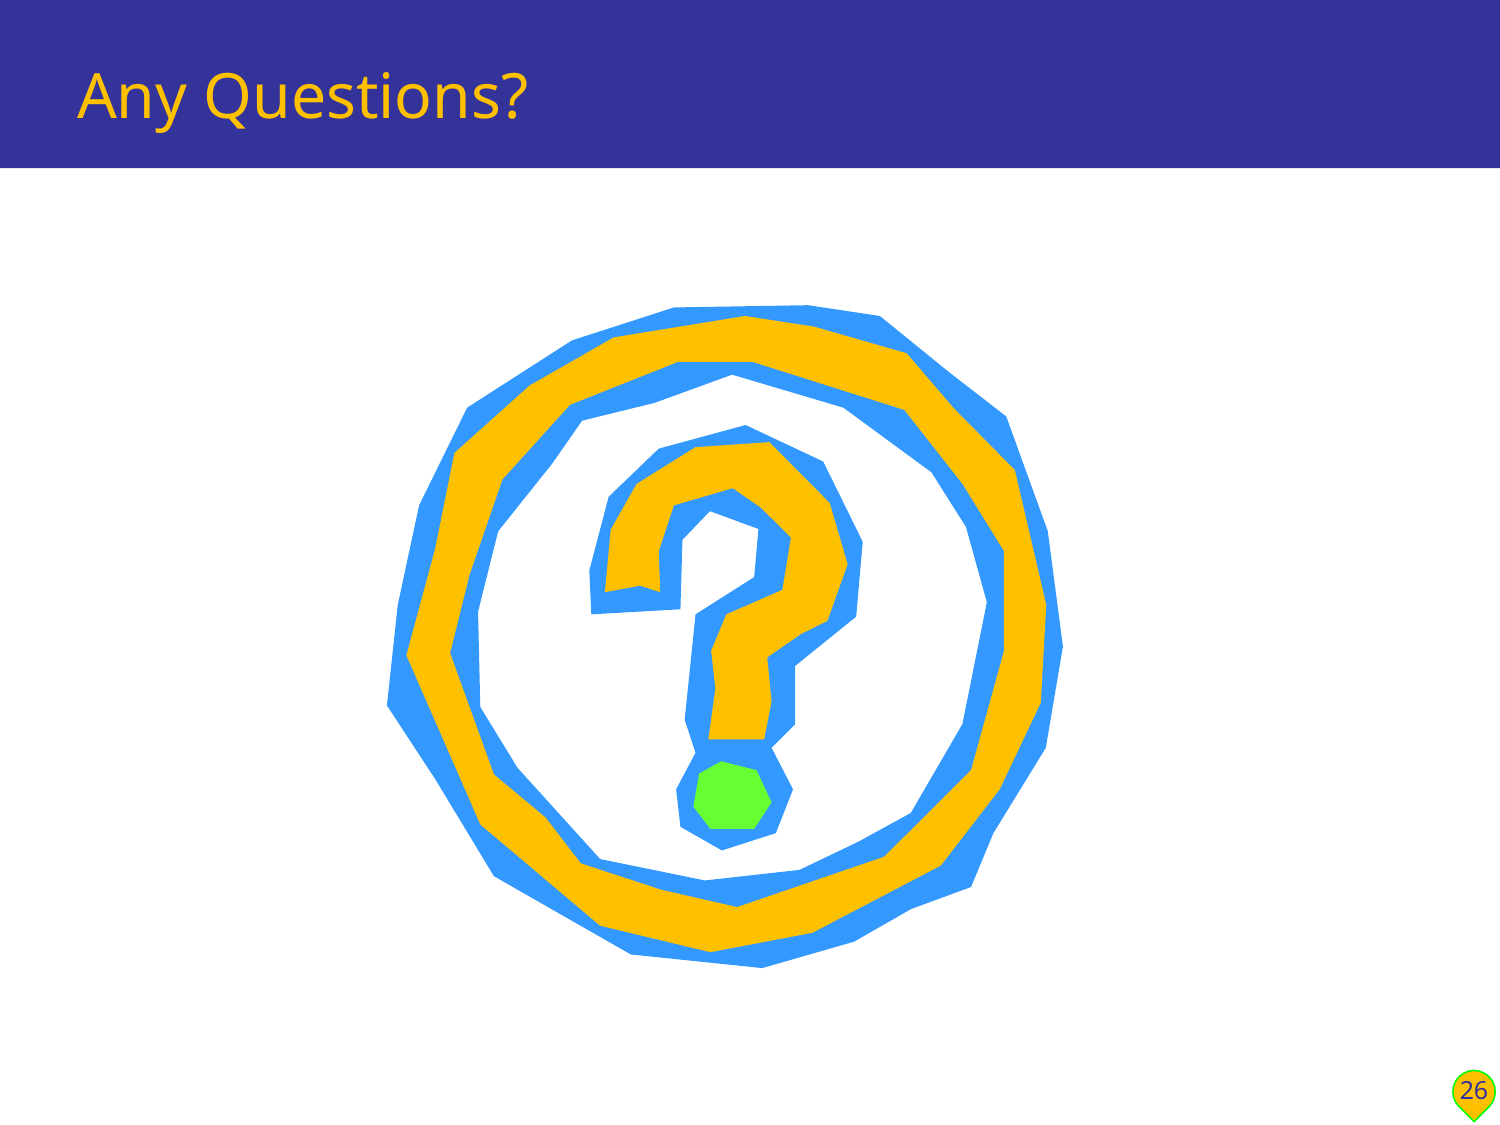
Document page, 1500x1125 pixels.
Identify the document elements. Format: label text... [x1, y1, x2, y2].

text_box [386, 304, 1064, 969]
title Any Questions? [61, 24, 1465, 139]
footer 26 [1431, 1040, 1500, 1117]
